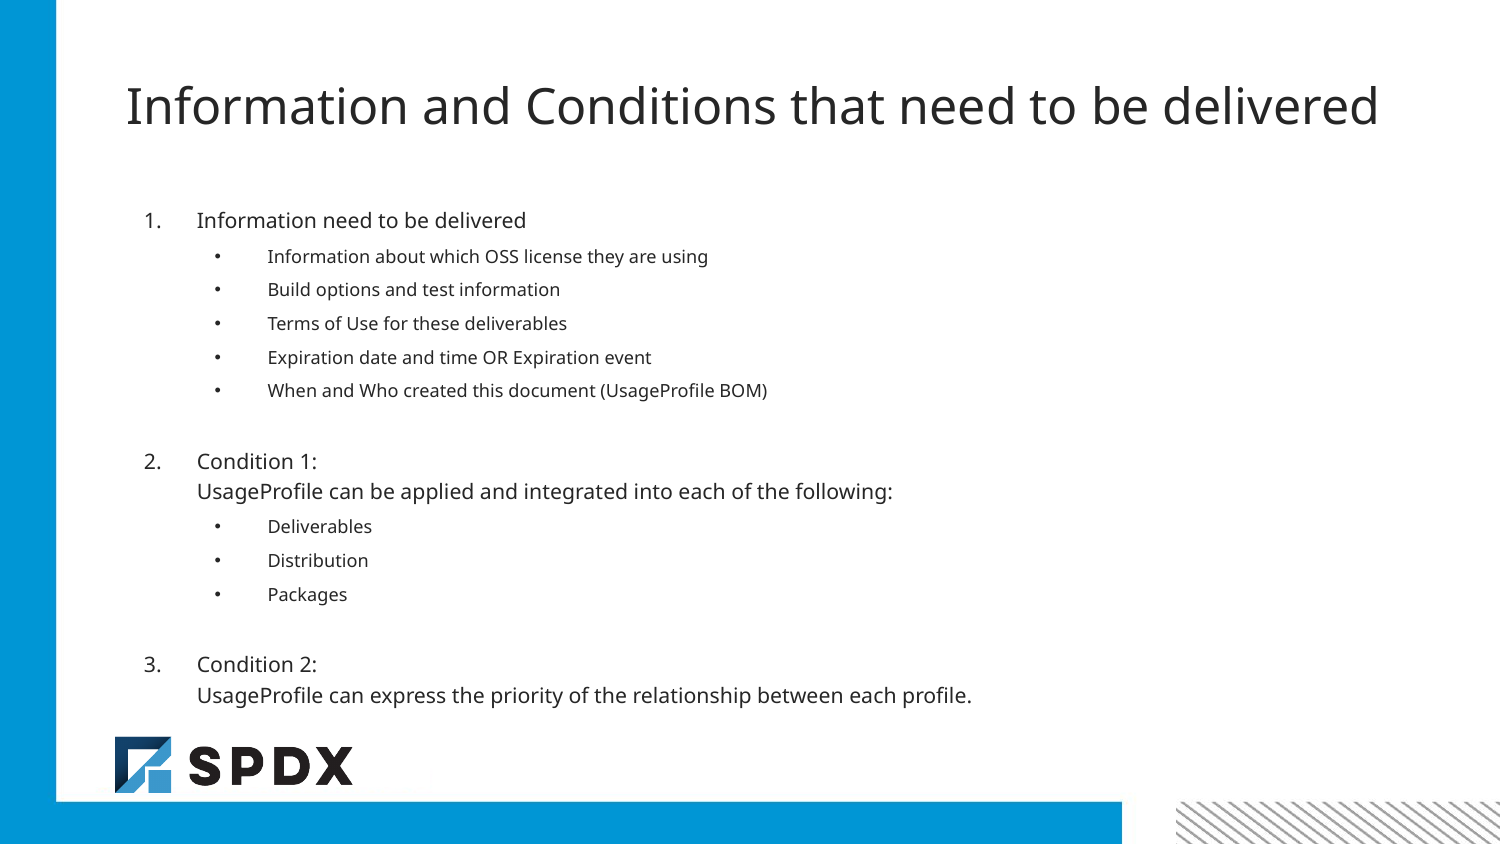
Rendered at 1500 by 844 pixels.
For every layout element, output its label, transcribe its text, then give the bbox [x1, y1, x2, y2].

list Information need to be delivered Information about which OSS license they are using Build options and test information Terms of Use for these deliverables Expiration date and time OR Expiration event When and Who created this document (UsageProfile BOM) Condition 1: UsageProfile can be applied and integrated into each of the following: Deliverables Distribution Packages Condition 2: UsageProfile can express the priority of the relationship between each profile. [115, 196, 1425, 721]
picture [56, 0, 1500, 844]
title Information and Conditions that need to be delivered [115, 33, 1425, 175]
